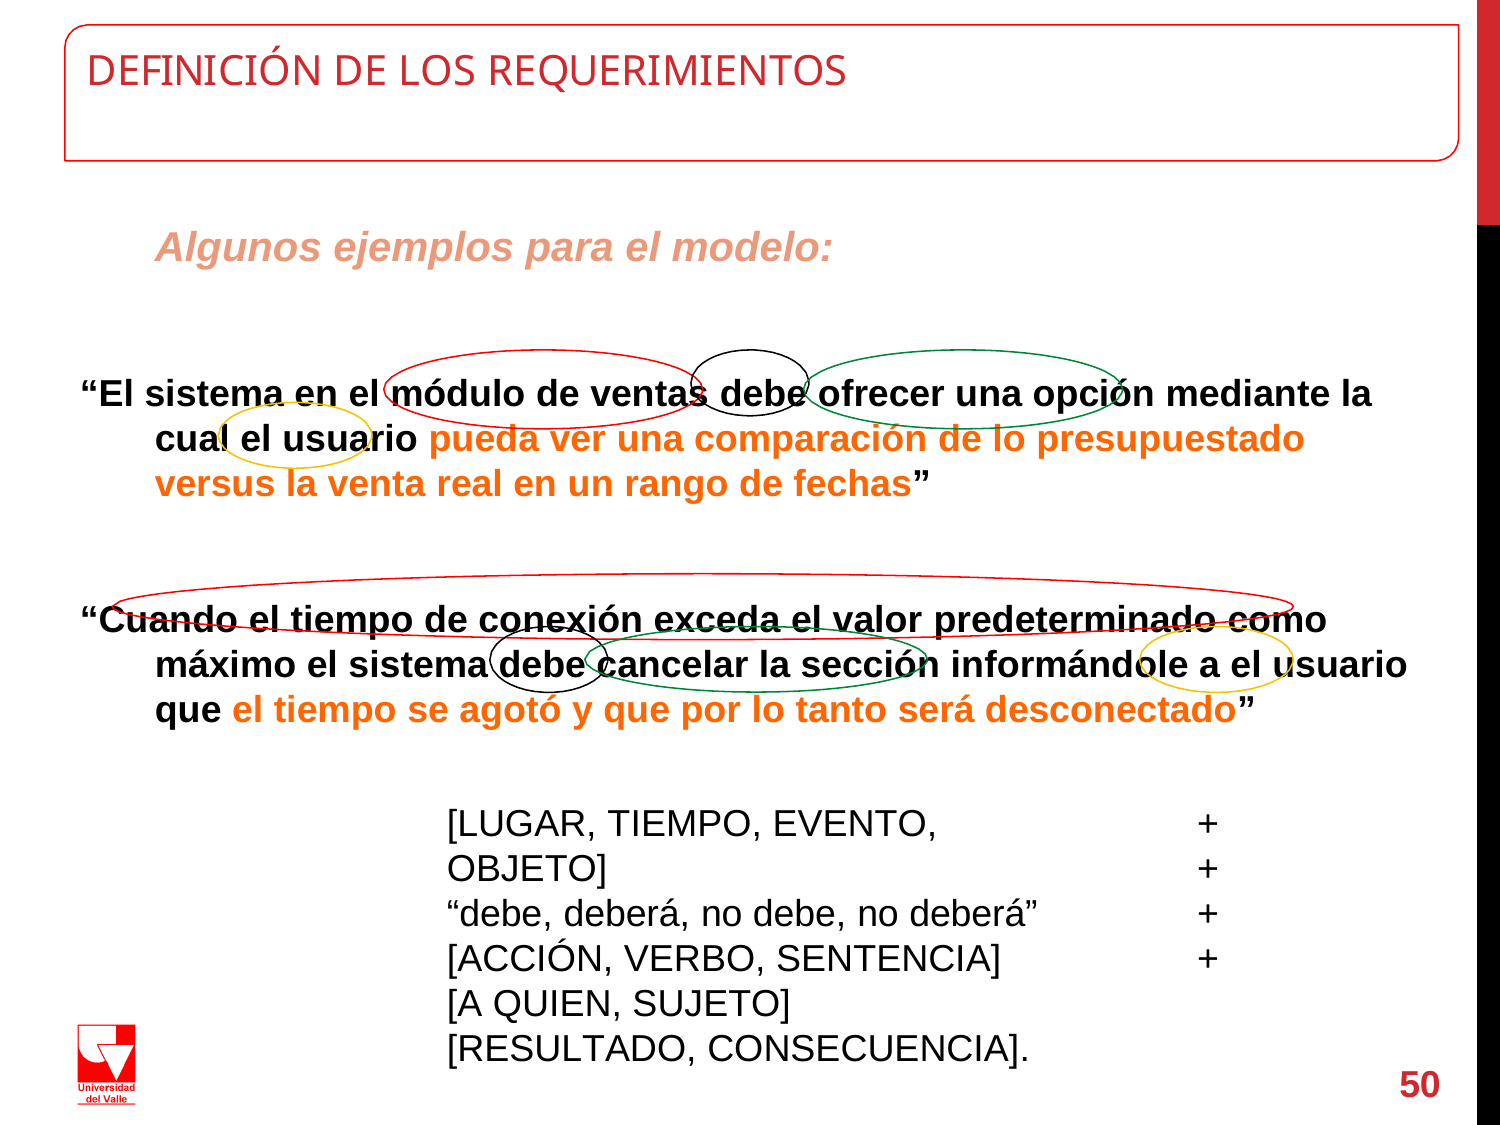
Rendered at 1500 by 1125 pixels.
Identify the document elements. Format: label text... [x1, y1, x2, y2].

text_box [64, 24, 1459, 161]
text_box [LUGAR, TIEMPO, EVENTO, OBJETO] “debe, deberá, no debe, no deberá” [ACCIÓN, VERBO, SENTENCIA] [A QUIEN, SUJETO] [RESULTADO, CONSECUENCIA]. [444, 798, 1108, 1069]
text_box [803, 349, 1123, 429]
text_box [218, 402, 372, 469]
text_box [1139, 626, 1294, 693]
text_box [584, 626, 928, 693]
text_box [691, 349, 809, 416]
text_box [112, 573, 1294, 640]
text_box [489, 626, 602, 693]
picture [76, 1023, 136, 1105]
title DEFINICIÓN DE LOS REQUERIMIENTOS [84, 43, 1416, 232]
text_box 50 [1397, 1059, 1443, 1105]
text_box + + + + [1194, 798, 1222, 979]
text_box [383, 349, 698, 429]
text_box Algunos ejemplos para el modelo: “El sistema en el módulo de ventas debe ofrecer una opción mediante la cual el usuario pueda ver una comparación de lo presupuestado versus la venta real en un rango de fechas” “Cuando el tiempo de conexión exceda el valor predeterminado como máximo el sistema debe cancelar la sección informándole a el usuario que el tiempo se agotó y que por lo tanto será desconectado” [77, 220, 1435, 731]
